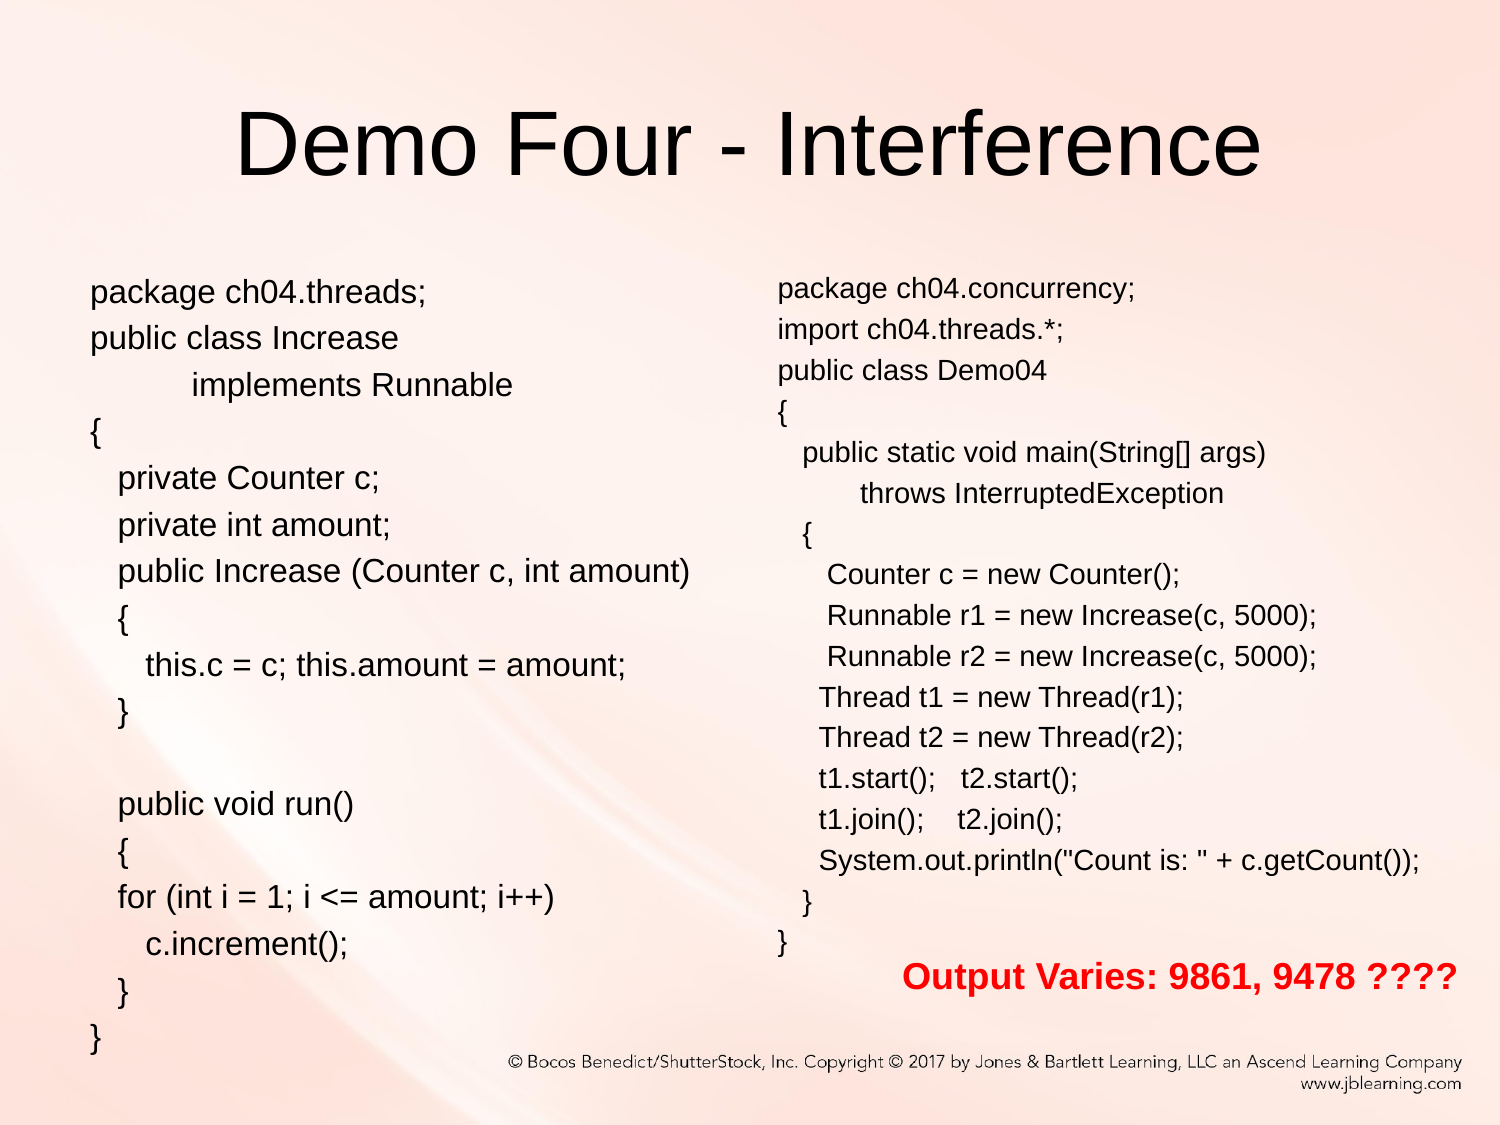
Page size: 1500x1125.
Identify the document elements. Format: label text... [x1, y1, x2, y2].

text_box Output Varies: 9861, 9478 ???? [887, 944, 1480, 1050]
picture [0, 0, 1500, 1125]
text_box package ch04.concurrency; import ch04.threads.*; public class Demo04 { public static void main(String[] args) throws InterruptedException { Counter c = new Counter(); Runnable r1 = new Increase(c, 5000); Runnable r2 = new Increase(c, 5000); Thread t1 = new Thread(r1); Thread t2 = new Thread(r2); t1.start(); t2.start(); t1.join(); t2.join(); System.out.println("Count is: " + c.getCount()); } } [762, 262, 1450, 925]
text_box package ch04.threads; public class Increase implements Runnable { private Counter c; private int amount; public Increase (Counter c, int amount) { this.c = c; this.amount = amount; } public void run() { for (int i = 1; i <= amount; i++) c.increment(); } } [75, 262, 738, 1005]
text_box Demo Four - Interference [75, 45, 1425, 233]
